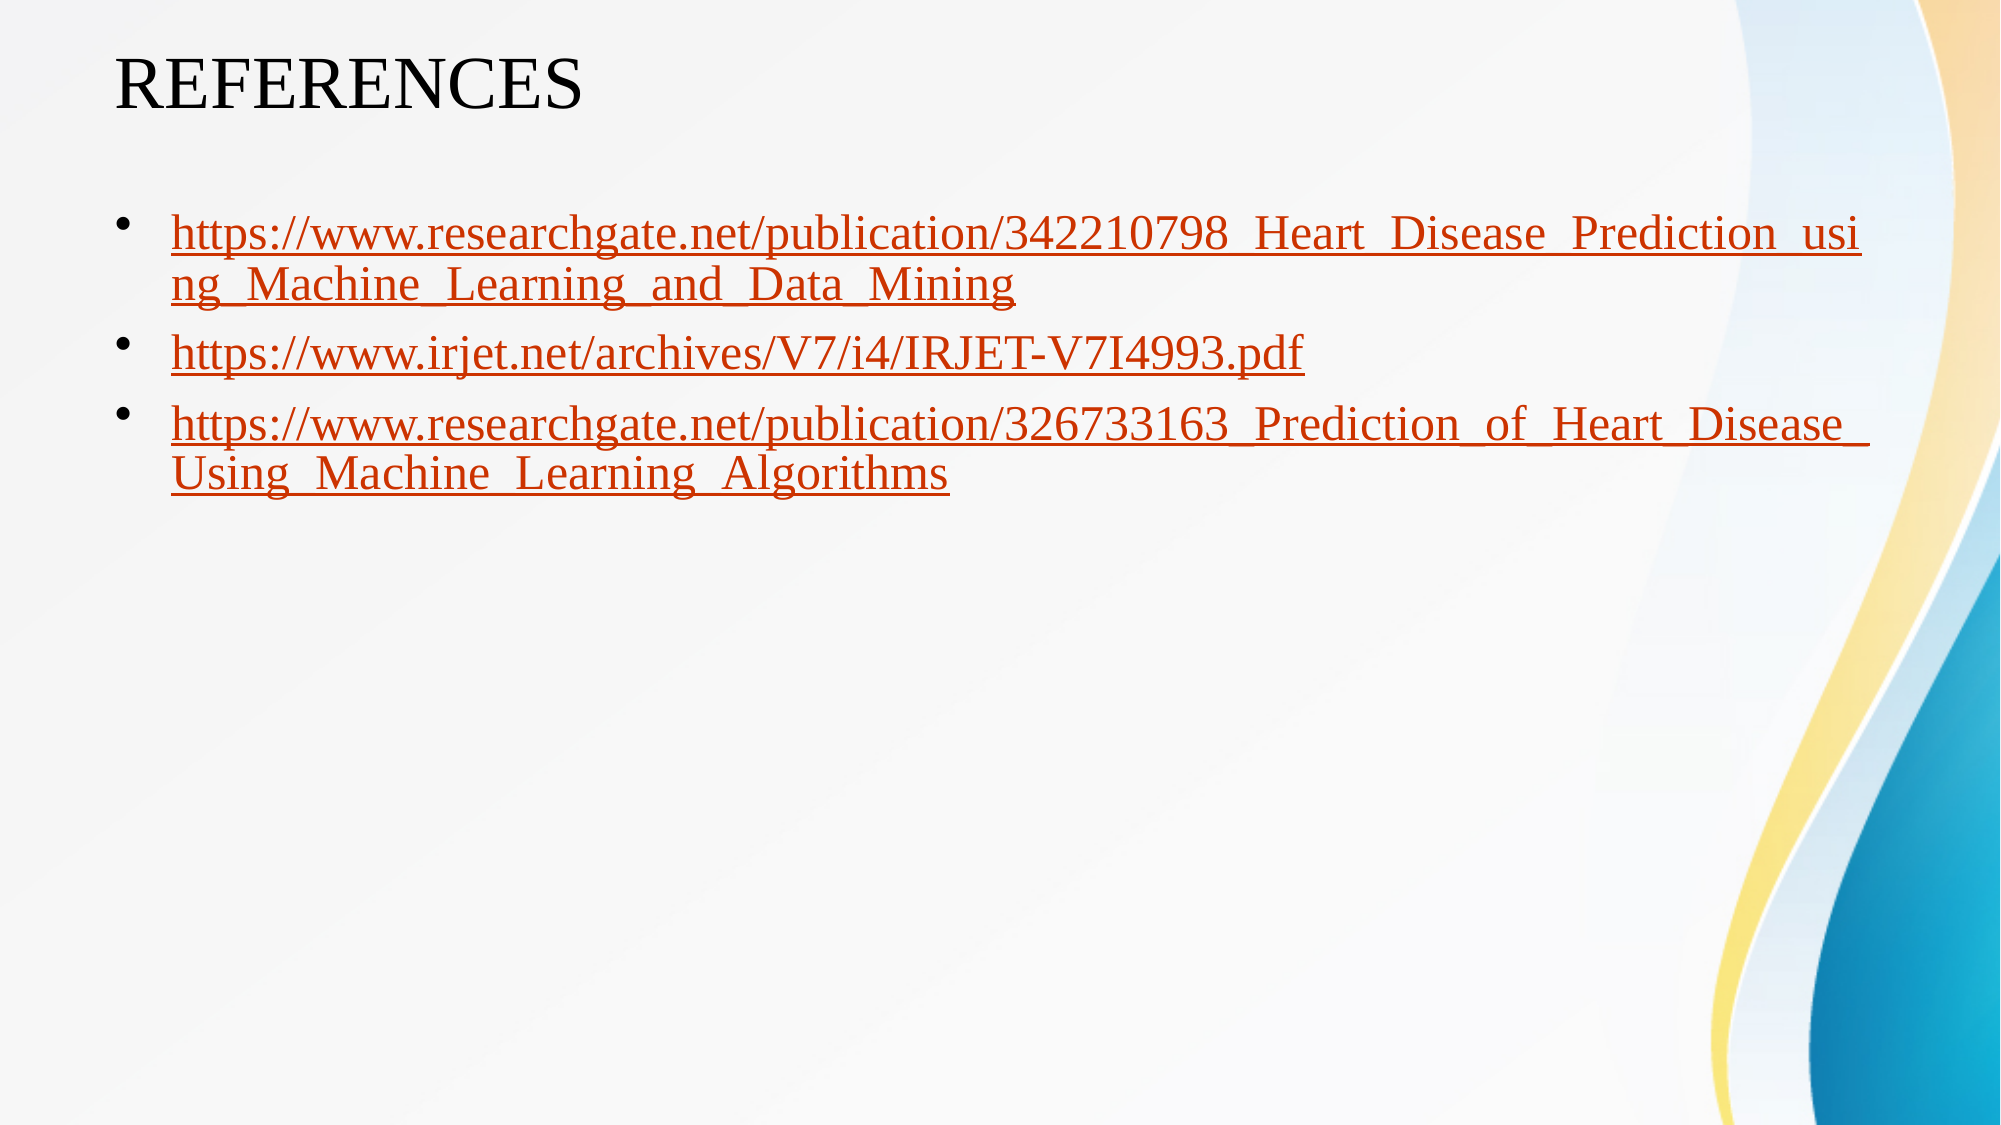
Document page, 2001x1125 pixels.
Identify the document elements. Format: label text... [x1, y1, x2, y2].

picture [0, 0, 2001, 1125]
list https://www.researchgate.net/publication/342210798_Heart_Disease_Prediction_using_Machine_Learning_and_Data_Mining https://www.irjet.net/archives/V7/i4/IRJET-V7I4993.pdf https://www.researchgate.net/publication/326733163_Prediction_of_Heart_Disease_Using_Machine_Learning_Algorithms [99, 192, 1901, 1006]
title REFERENCES [99, 30, 1901, 127]
